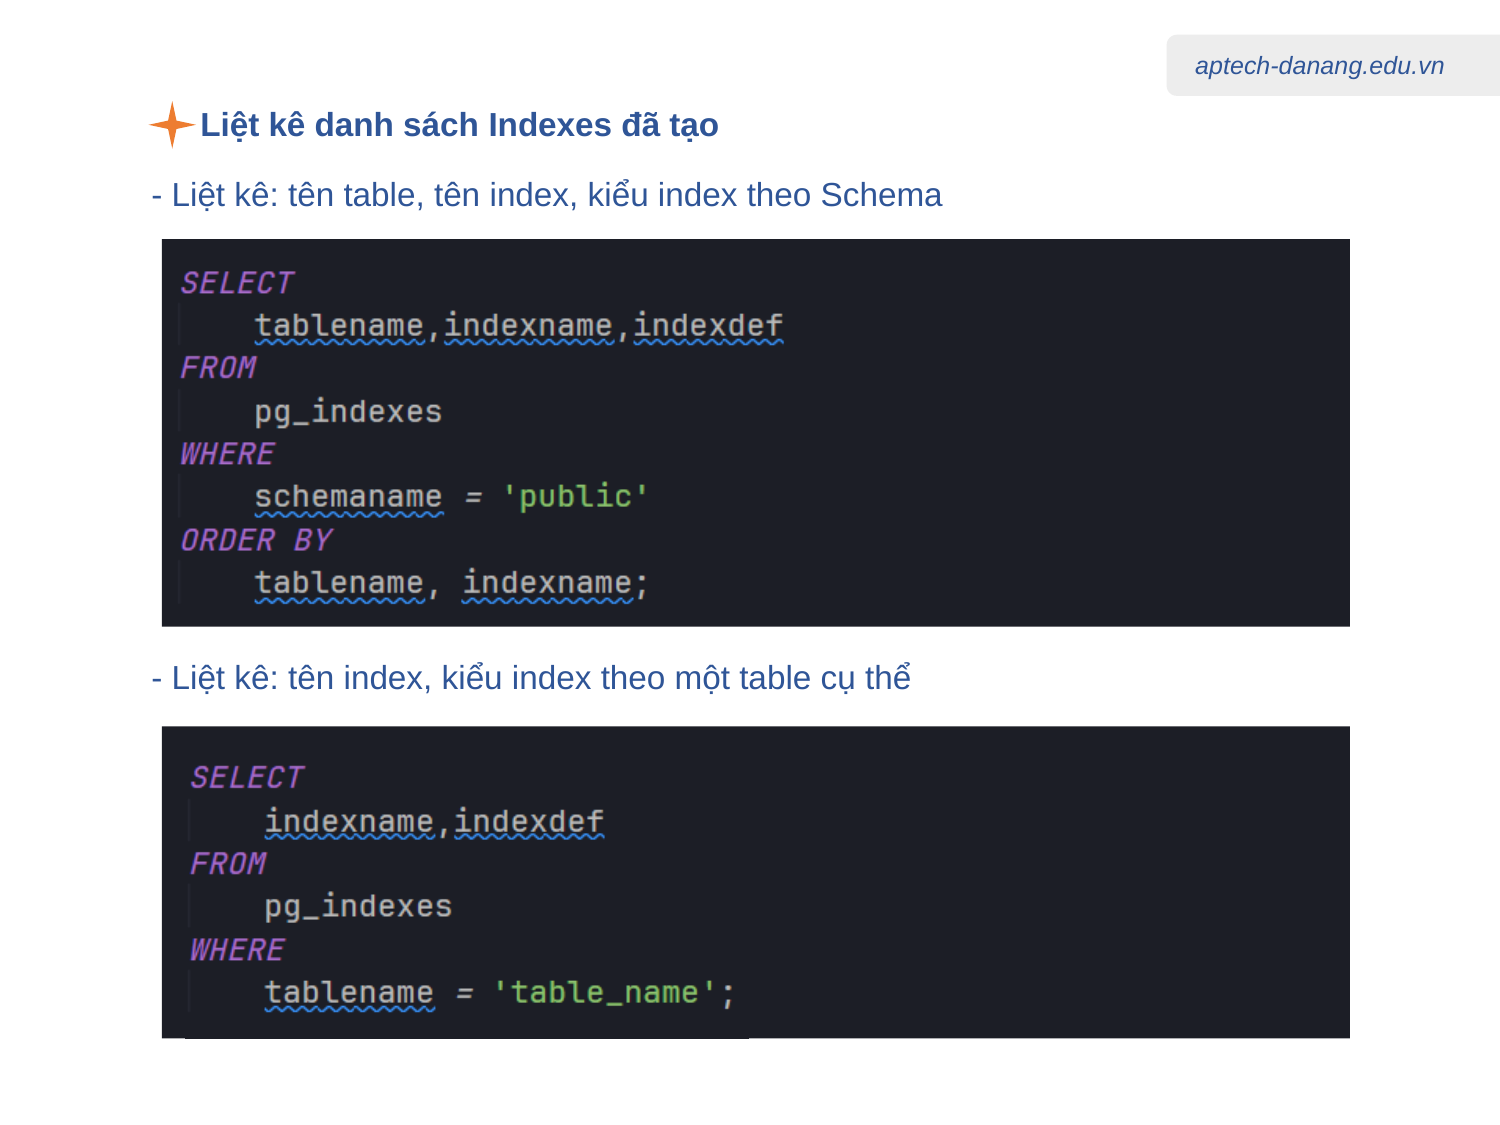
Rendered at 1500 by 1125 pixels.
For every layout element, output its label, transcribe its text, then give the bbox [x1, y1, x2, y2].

text_box - Liệt kê: tên table, tên index, kiểu index theo Schema [136, 166, 1350, 221]
picture [172, 256, 795, 612]
text_box [161, 238, 1351, 628]
text_box [148, 100, 185, 149]
text_box Liệt kê danh sách Indexes đã tạo [185, 95, 805, 151]
text_box [161, 725, 1351, 1039]
picture [185, 749, 749, 1039]
text_box - Liệt kê: tên index, kiểu index theo một table cụ thể [136, 648, 1350, 704]
